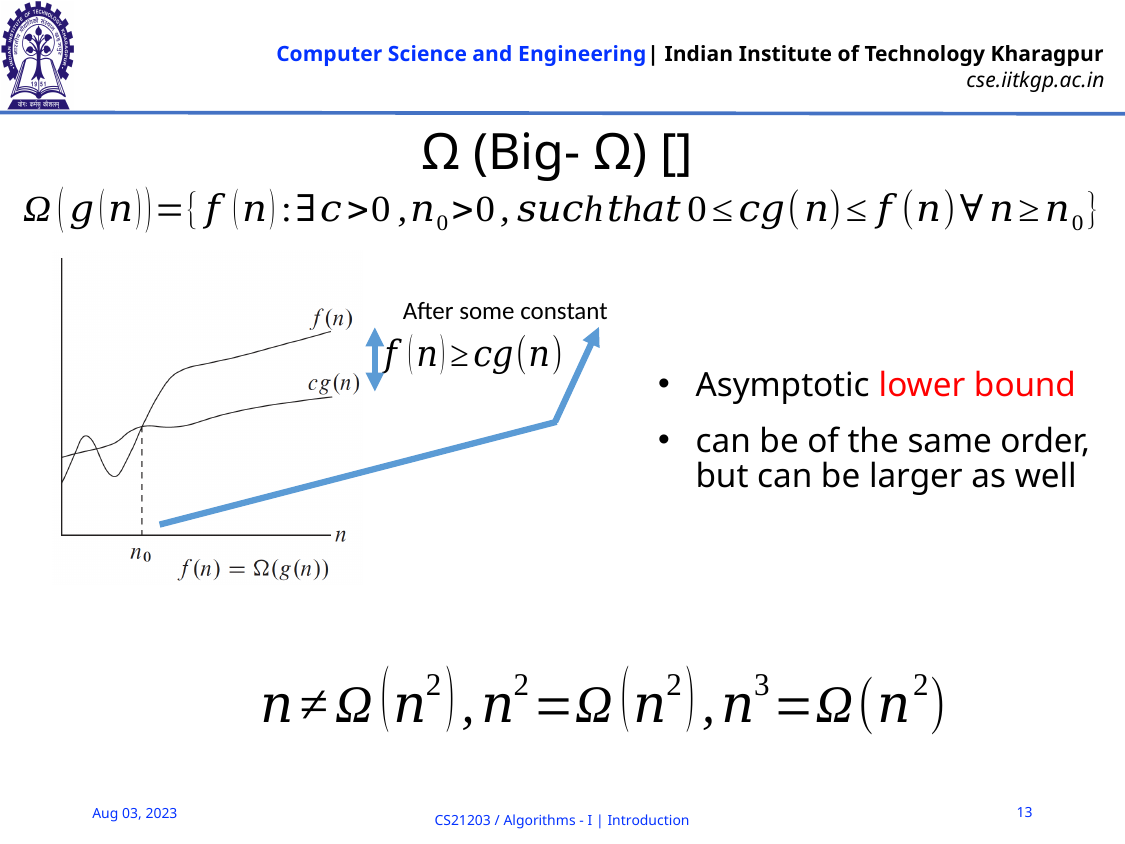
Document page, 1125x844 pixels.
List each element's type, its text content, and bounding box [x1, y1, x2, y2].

picture [1, 1, 74, 110]
slide_number 13 [992, 790, 1048, 836]
footer CS21203 / Algorithms - I | Introduction [185, 798, 940, 844]
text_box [159, 421, 557, 525]
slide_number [77, 798, 185, 844]
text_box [555, 327, 599, 422]
picture [52, 250, 363, 585]
text_box Asymptotic lower bound can be of the same order, but can be larger as well [643, 360, 1125, 540]
